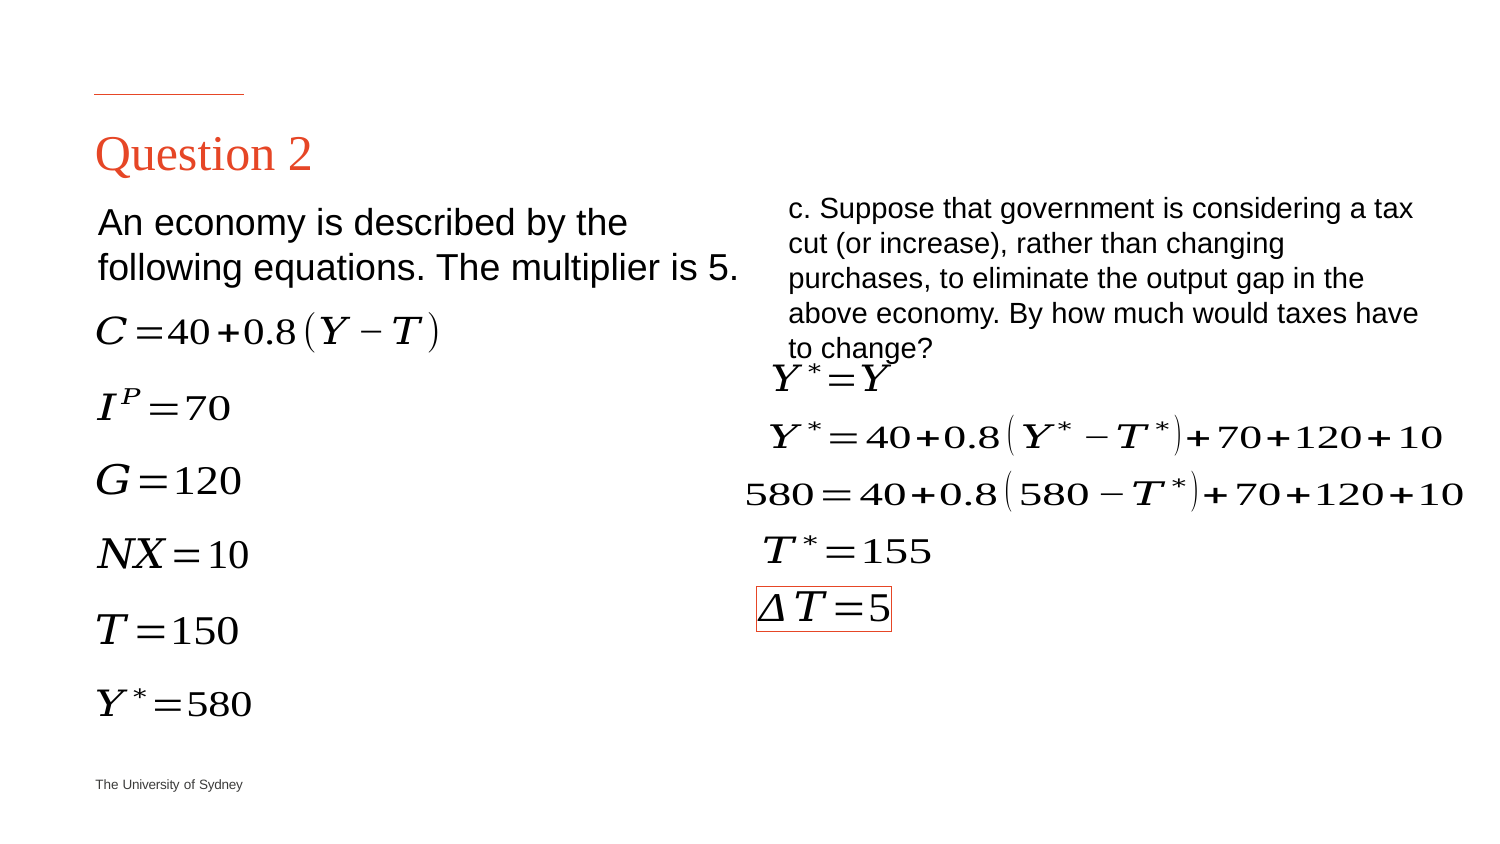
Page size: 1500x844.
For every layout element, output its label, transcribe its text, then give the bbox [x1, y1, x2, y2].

text_box An economy is described by the following equations. The multiplier is 5. [83, 190, 773, 296]
title Question 2 [94, 120, 1406, 182]
text_box c. Suppose that government is considering a tax cut (or increase), rather than changing purchases, to eliminate the output gap in the above economy. By how much would taxes have to change? [773, 182, 1447, 412]
